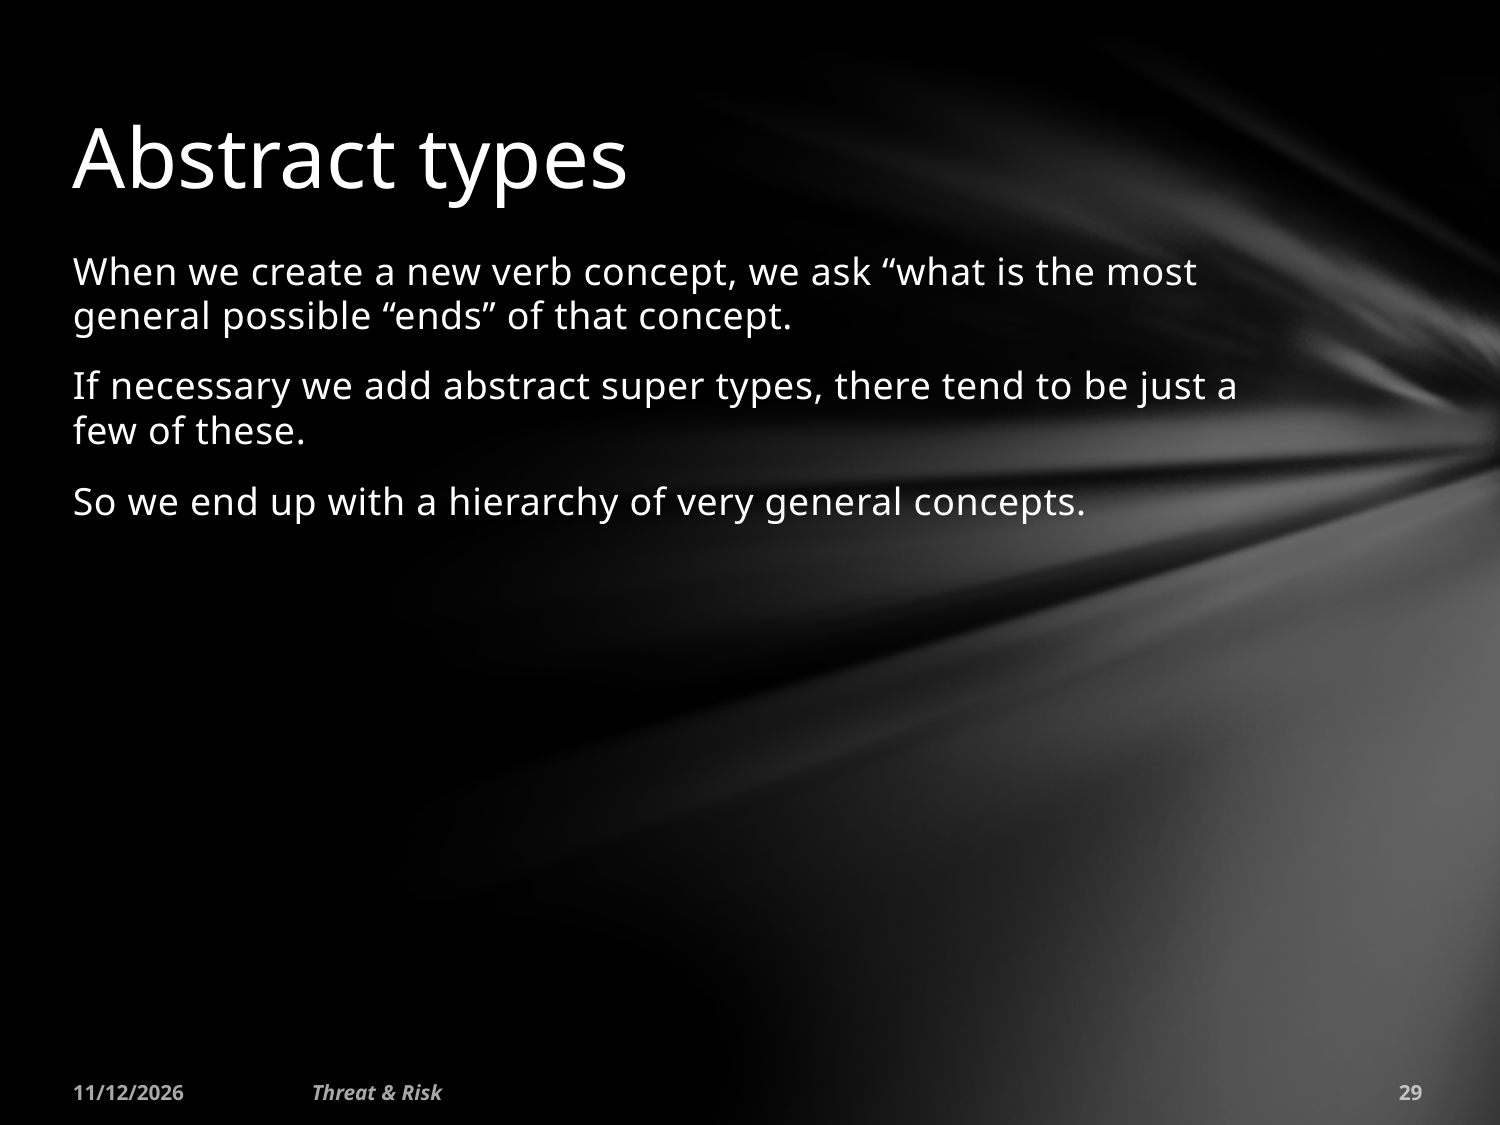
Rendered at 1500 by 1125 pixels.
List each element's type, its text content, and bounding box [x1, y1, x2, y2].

slide_number 29 [1293, 1073, 1438, 1115]
title Abstract types [57, 37, 1318, 213]
footer Threat & Risk [296, 1073, 968, 1115]
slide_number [57, 1073, 296, 1115]
list When we create a new verb concept, we ask “what is the most general possible “ends” of that concept. If necessary we add abstract super types, there tend to be just a few of these. So we end up with a hierarchy of very general concepts. [57, 239, 1318, 1015]
